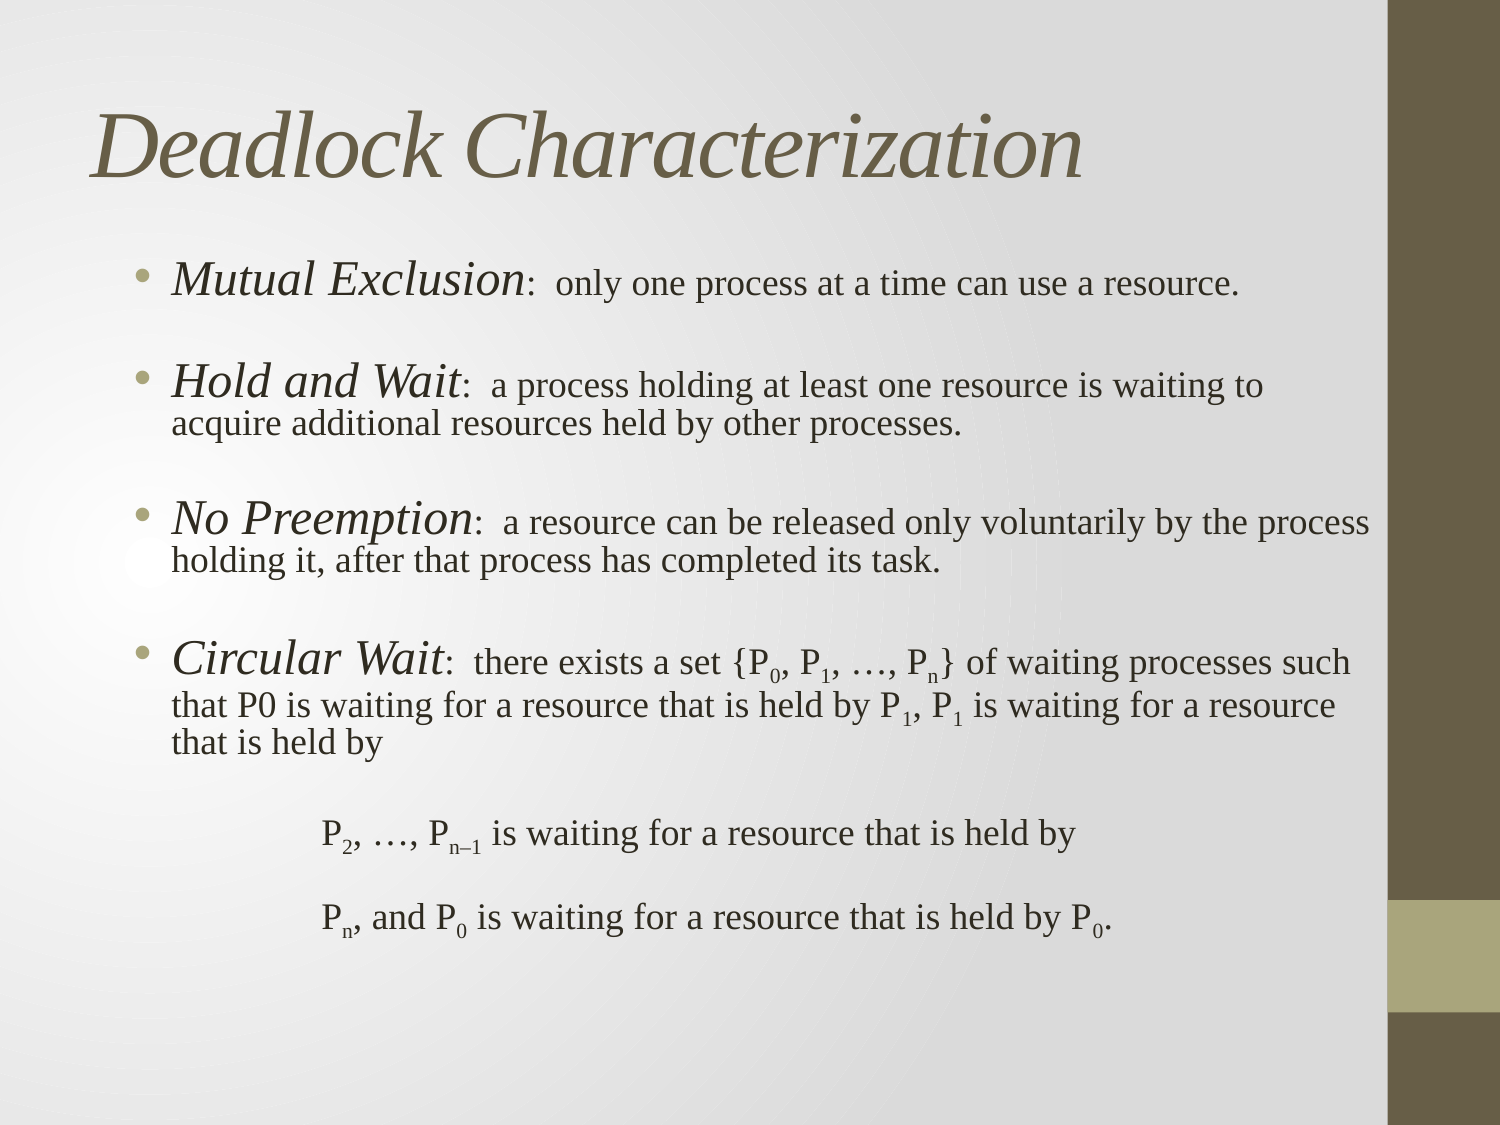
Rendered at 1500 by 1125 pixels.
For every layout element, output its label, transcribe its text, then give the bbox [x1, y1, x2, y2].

list Mutual Exclusion: only one process at a time can use a resource. Hold and Wait: a process holding at least one resource is waiting to acquire additional resources held by other processes. No Preemption: a resource can be released only voluntarily by the process holding it, after that process has completed its task. Circular Wait: there exists a set {P0, P1, …, Pn} of waiting processes such that P0 is waiting for a resource that is held by P1, P1 is waiting for a resource that is held by P2, …, Pn–1 is waiting for a resource that is held by Pn, and P0 is waiting for a resource that is held by P0. [99, 249, 1400, 975]
title Deadlock Characterization [75, 45, 1325, 233]
